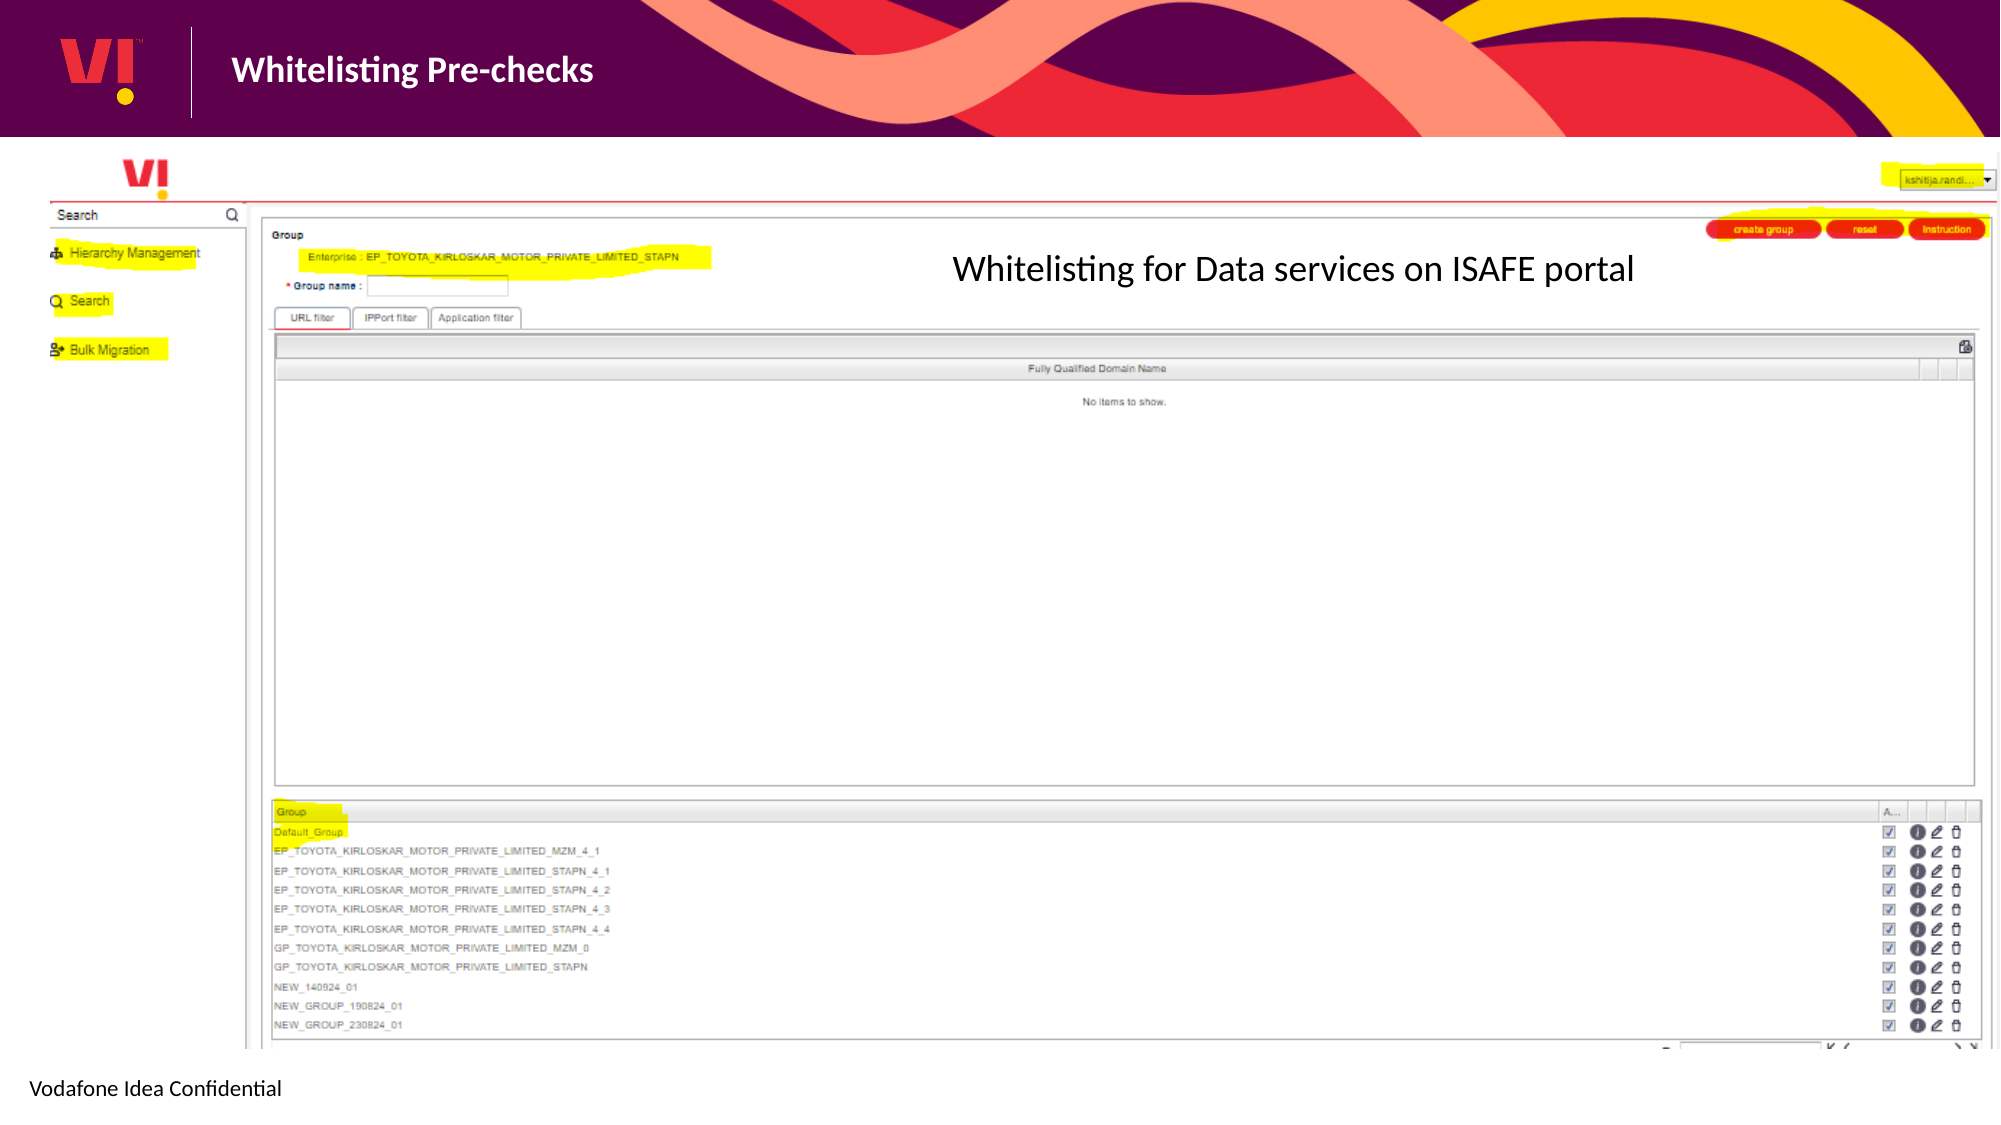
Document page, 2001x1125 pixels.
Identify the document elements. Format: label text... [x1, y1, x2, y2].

picture [50, 152, 2000, 1049]
text_box Whitelisting Pre-checks [216, 37, 725, 98]
picture [0, 0, 2000, 137]
